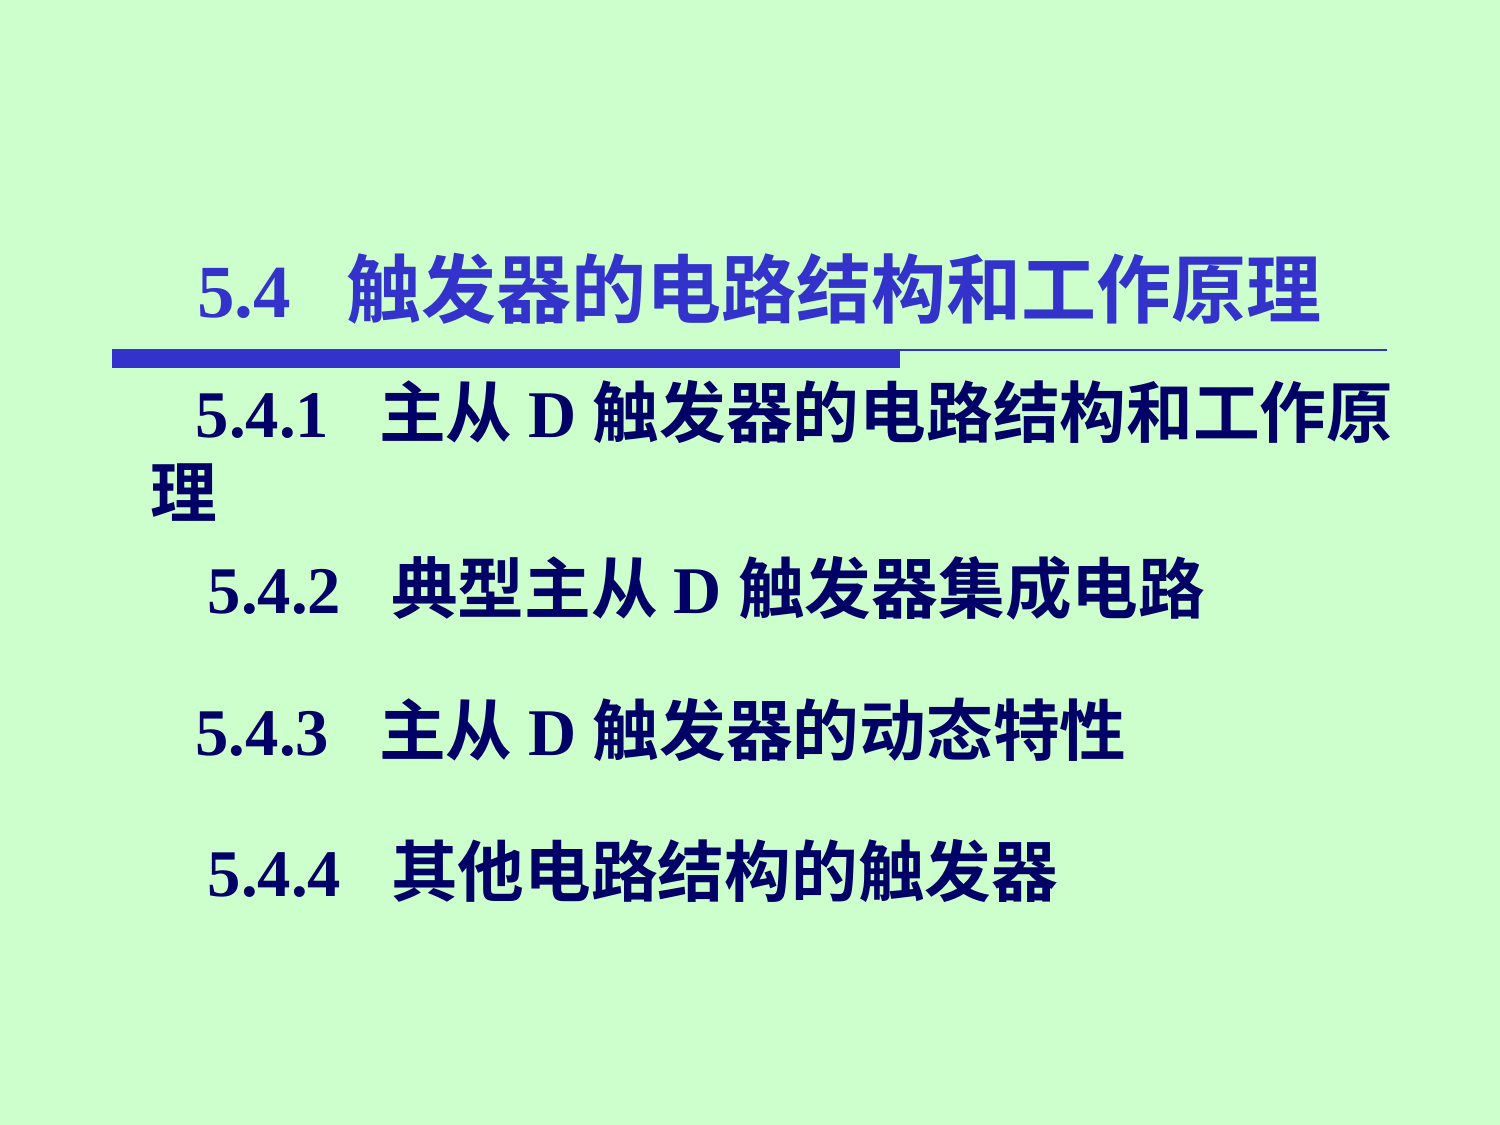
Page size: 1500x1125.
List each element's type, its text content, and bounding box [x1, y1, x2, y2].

text_box 5.4.3 主从D触发器的动态特性 [135, 680, 1329, 776]
text_box 5.4.1 主从D触发器的电路结构和工作原理 [135, 363, 1471, 539]
text_box 5.4.4 其他电路结构的触发器 [147, 822, 1211, 918]
text_box 5.4.2 典型主从D触发器集成电路 [147, 538, 1341, 634]
text_box 5.4 触发器的电路结构和工作原理 [182, 221, 1412, 333]
